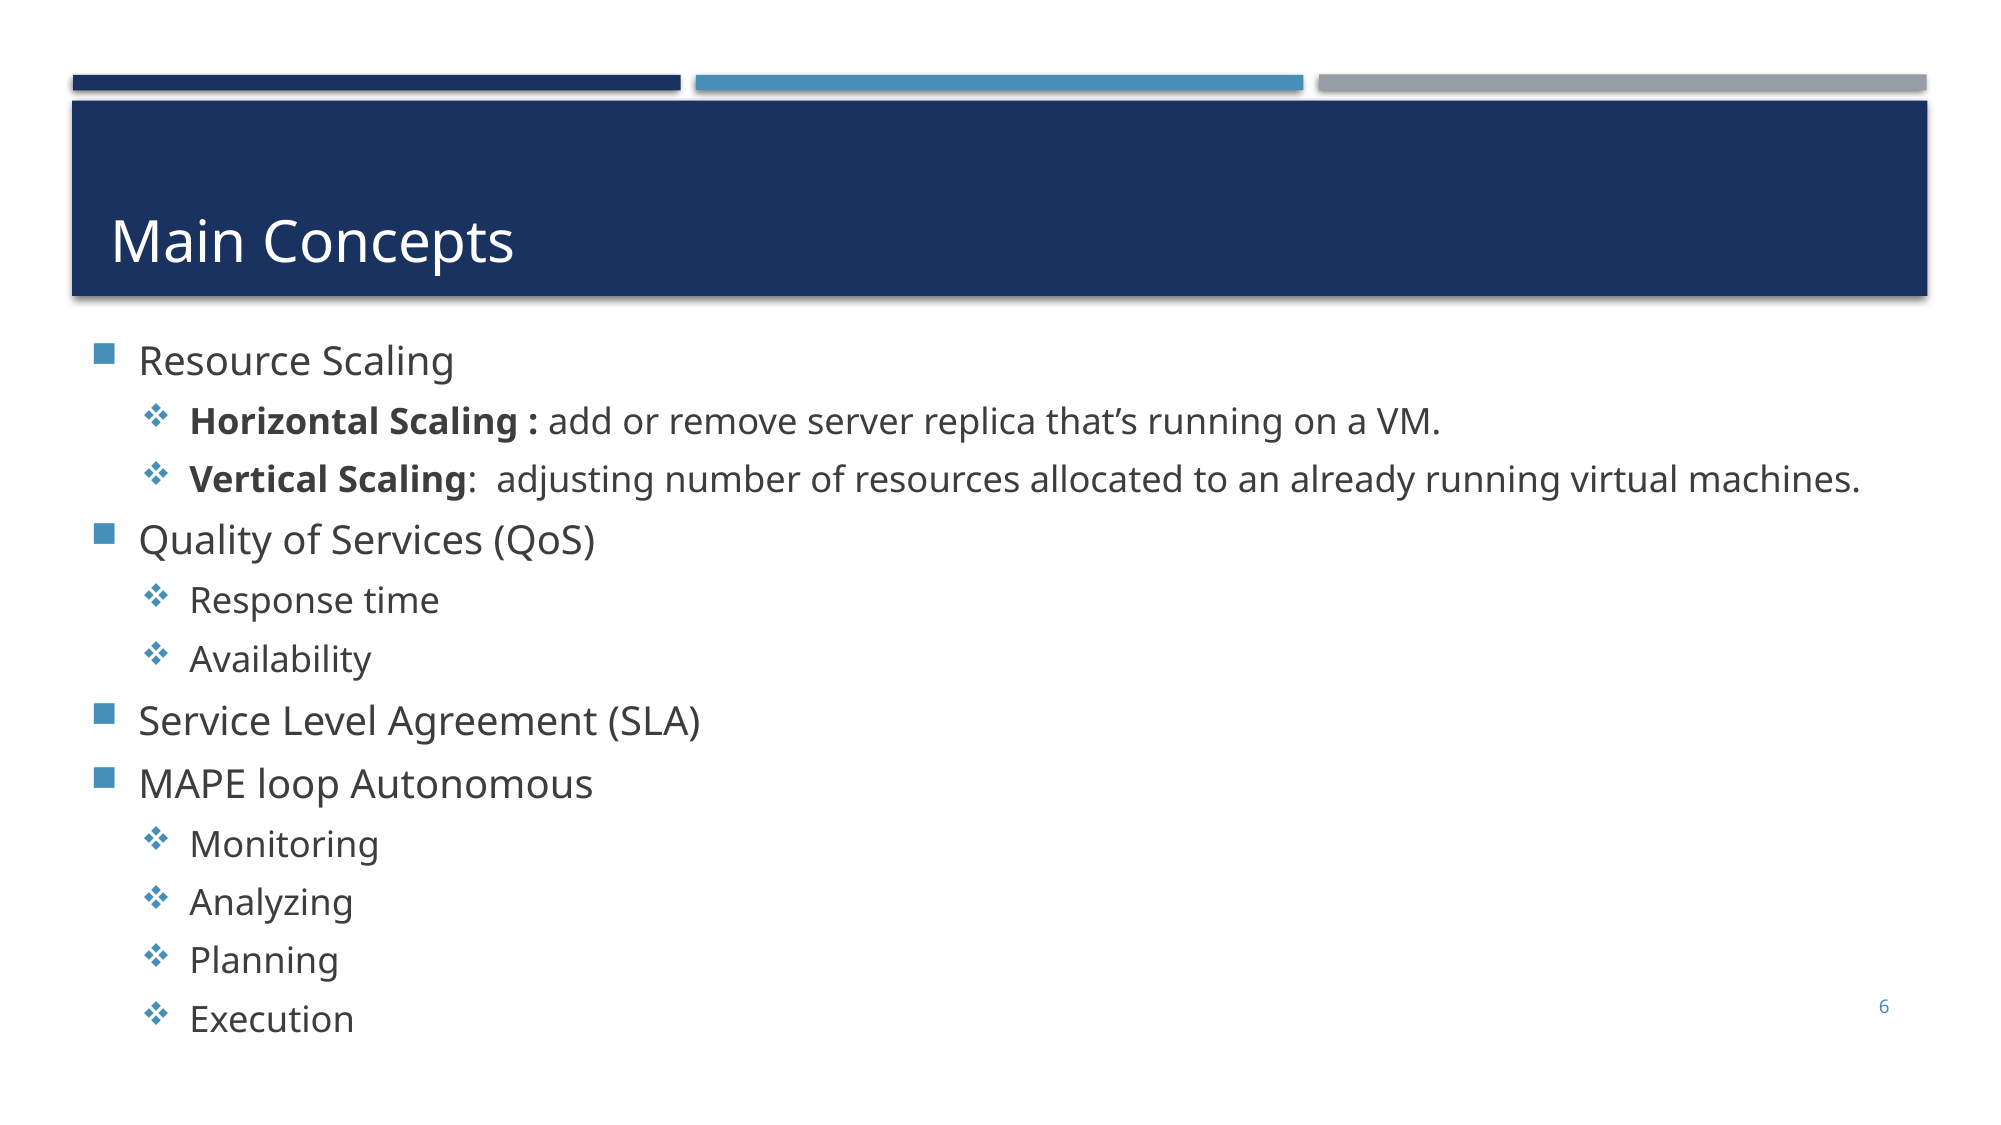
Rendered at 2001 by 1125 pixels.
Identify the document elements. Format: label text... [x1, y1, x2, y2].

list Resource Scaling Horizontal Scaling : add or remove server replica that’s running on a VM. Vertical Scaling: adjusting number of resources allocated to an already running virtual machines. Quality of Services (QoS) Response time Availability Service Level Agreement (SLA) MAPE loop Autonomous Monitoring Analyzing Planning Execution [75, 327, 1885, 1095]
slide_number 6 [1732, 977, 1905, 1037]
title Main Concepts [95, 115, 1905, 282]
